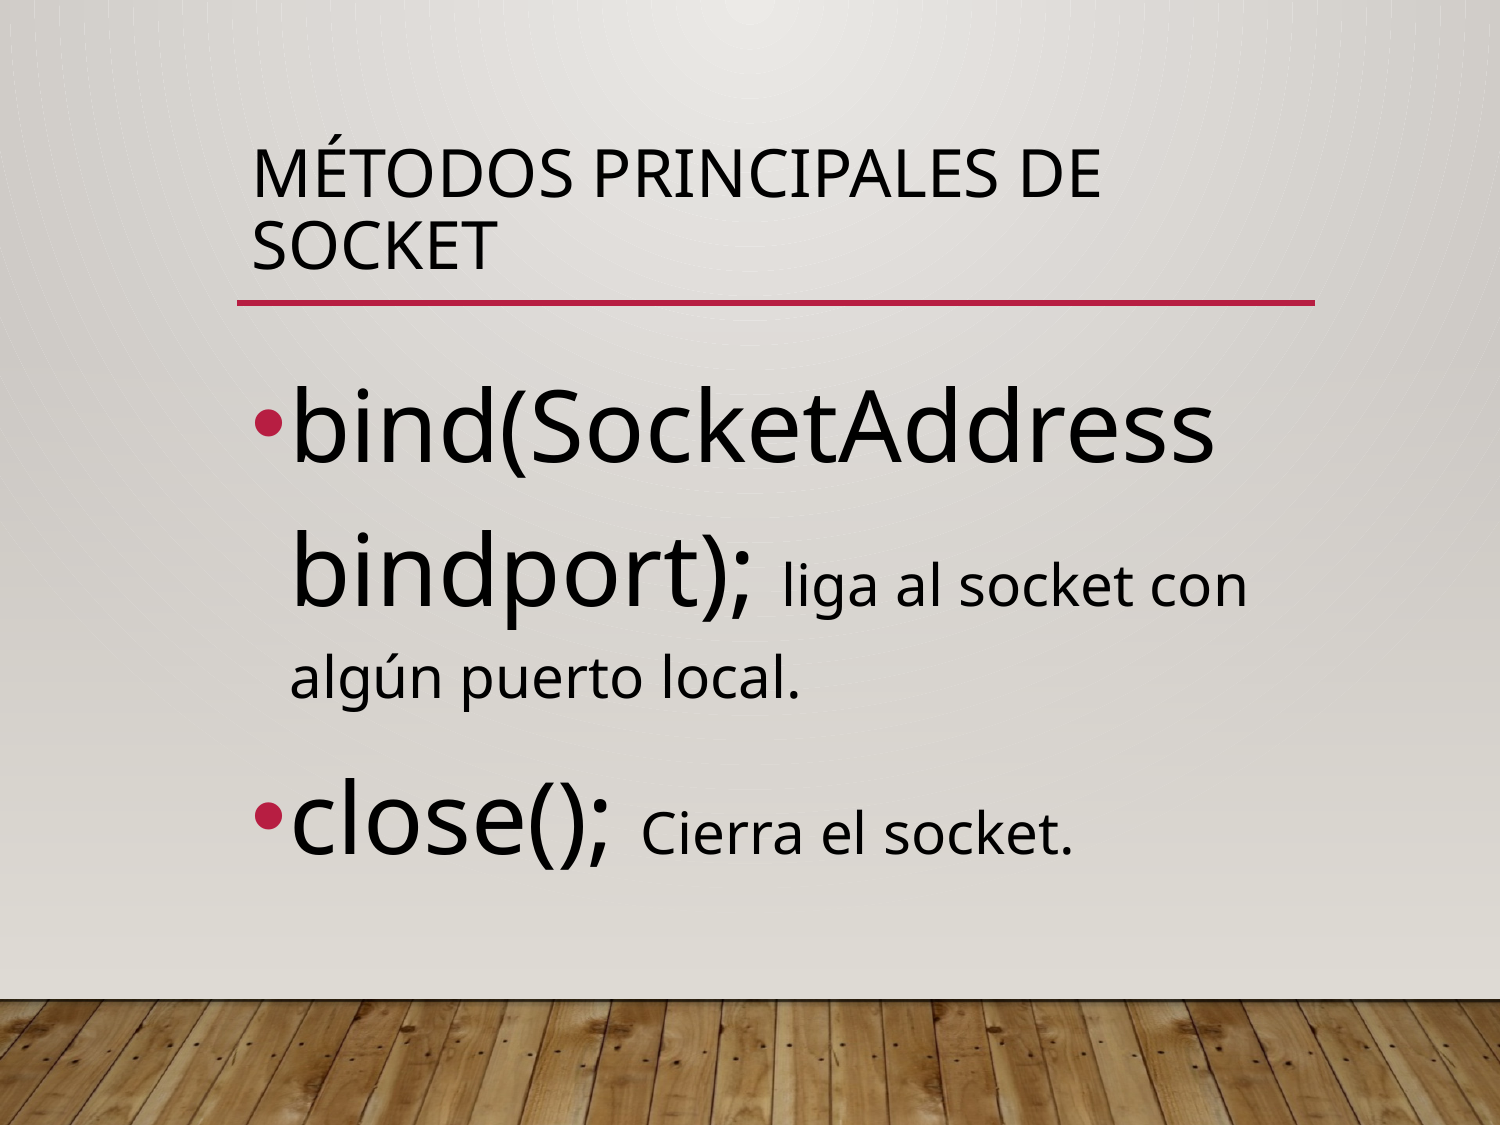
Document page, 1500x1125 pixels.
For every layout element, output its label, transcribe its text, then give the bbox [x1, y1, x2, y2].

picture [0, 999, 1500, 1125]
title Métodos principales de Socket [236, 131, 1315, 305]
list bind(SocketAddress bindport); liga al socket con algún puerto local. close(); Cierra el socket. [236, 330, 1315, 897]
